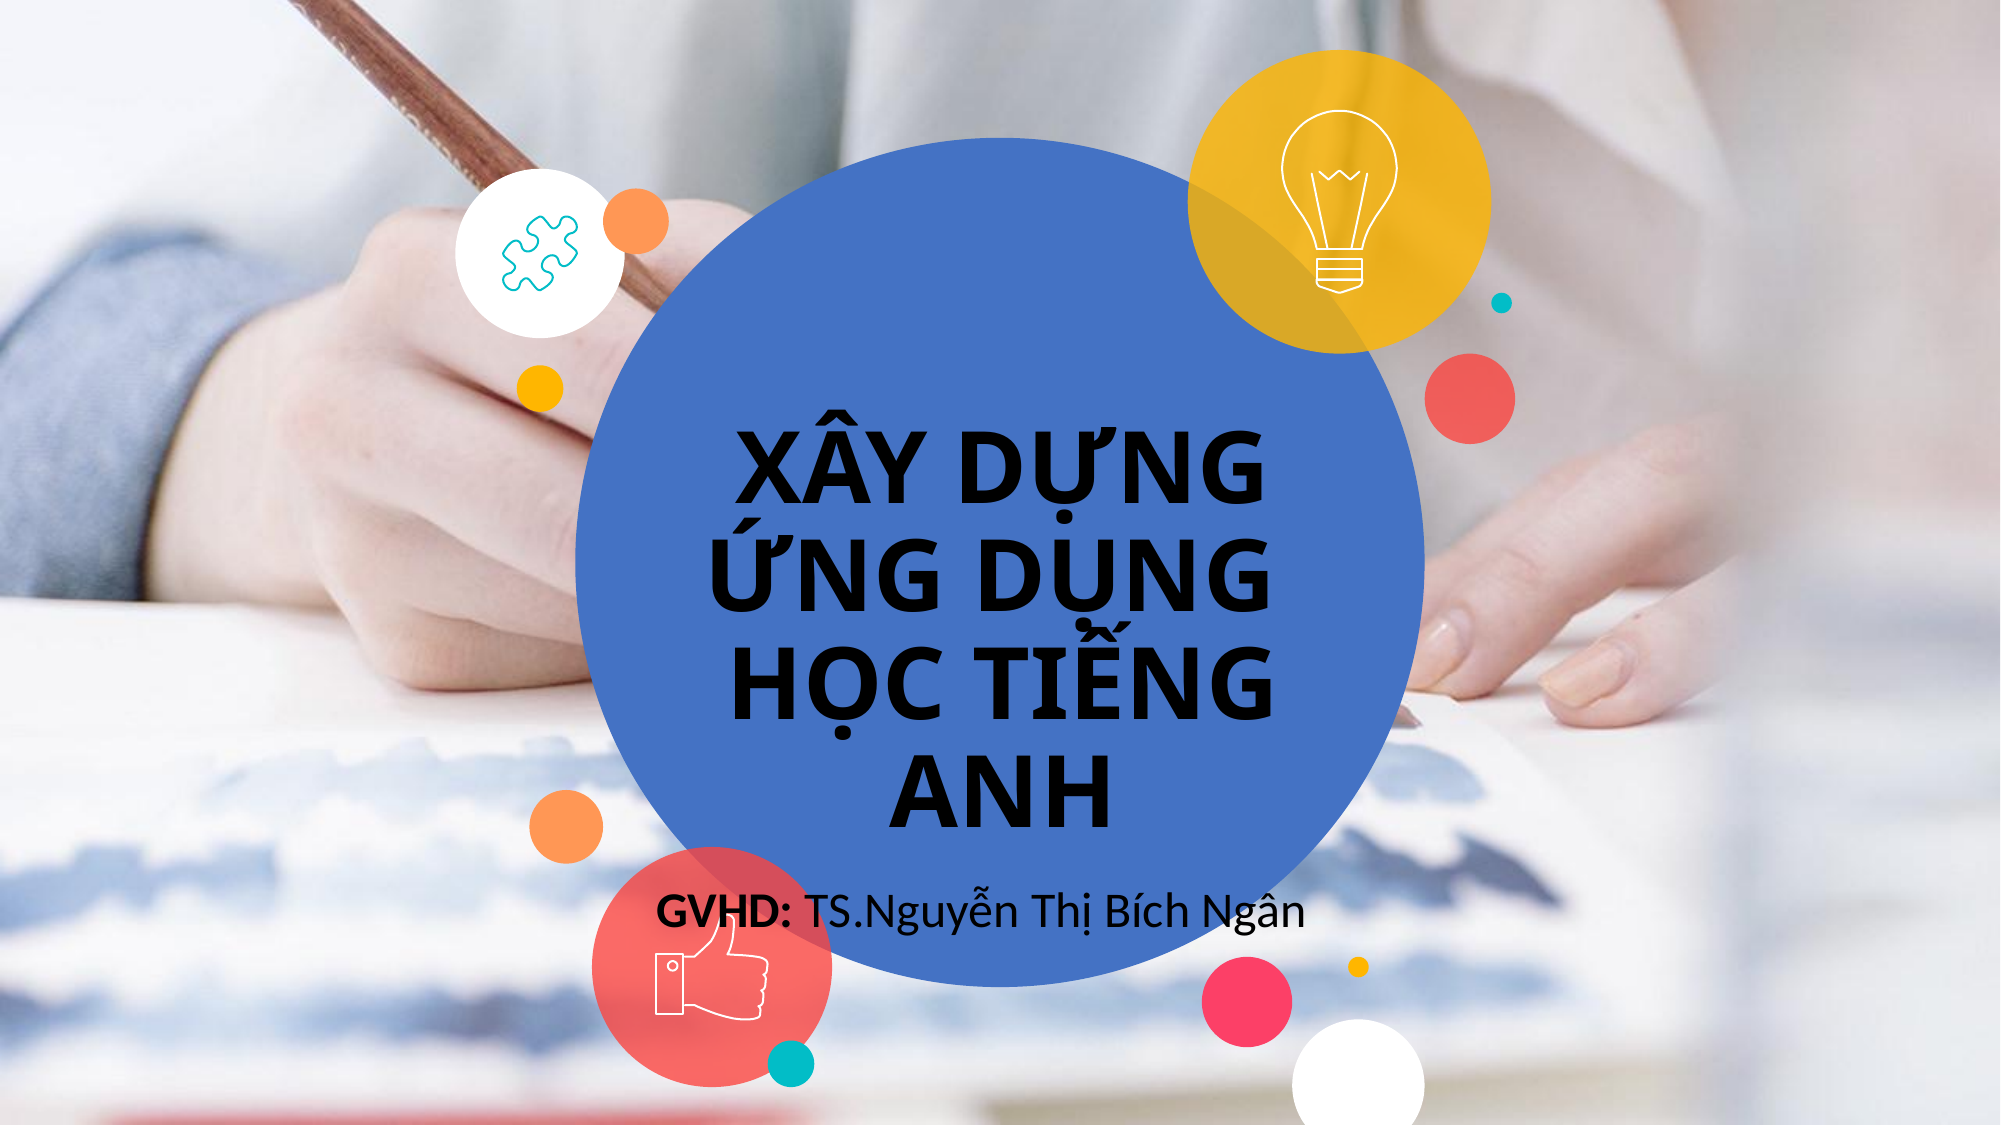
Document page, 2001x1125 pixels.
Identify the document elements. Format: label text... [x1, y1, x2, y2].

title XÂY DỰNG ỨNG DỤNG HỌC TIẾNG ANH [585, 287, 1421, 980]
picture [0, 0, 2001, 1125]
text_box GVHD: TS.Nguyễn Thị Bích Ngân [641, 869, 1359, 945]
